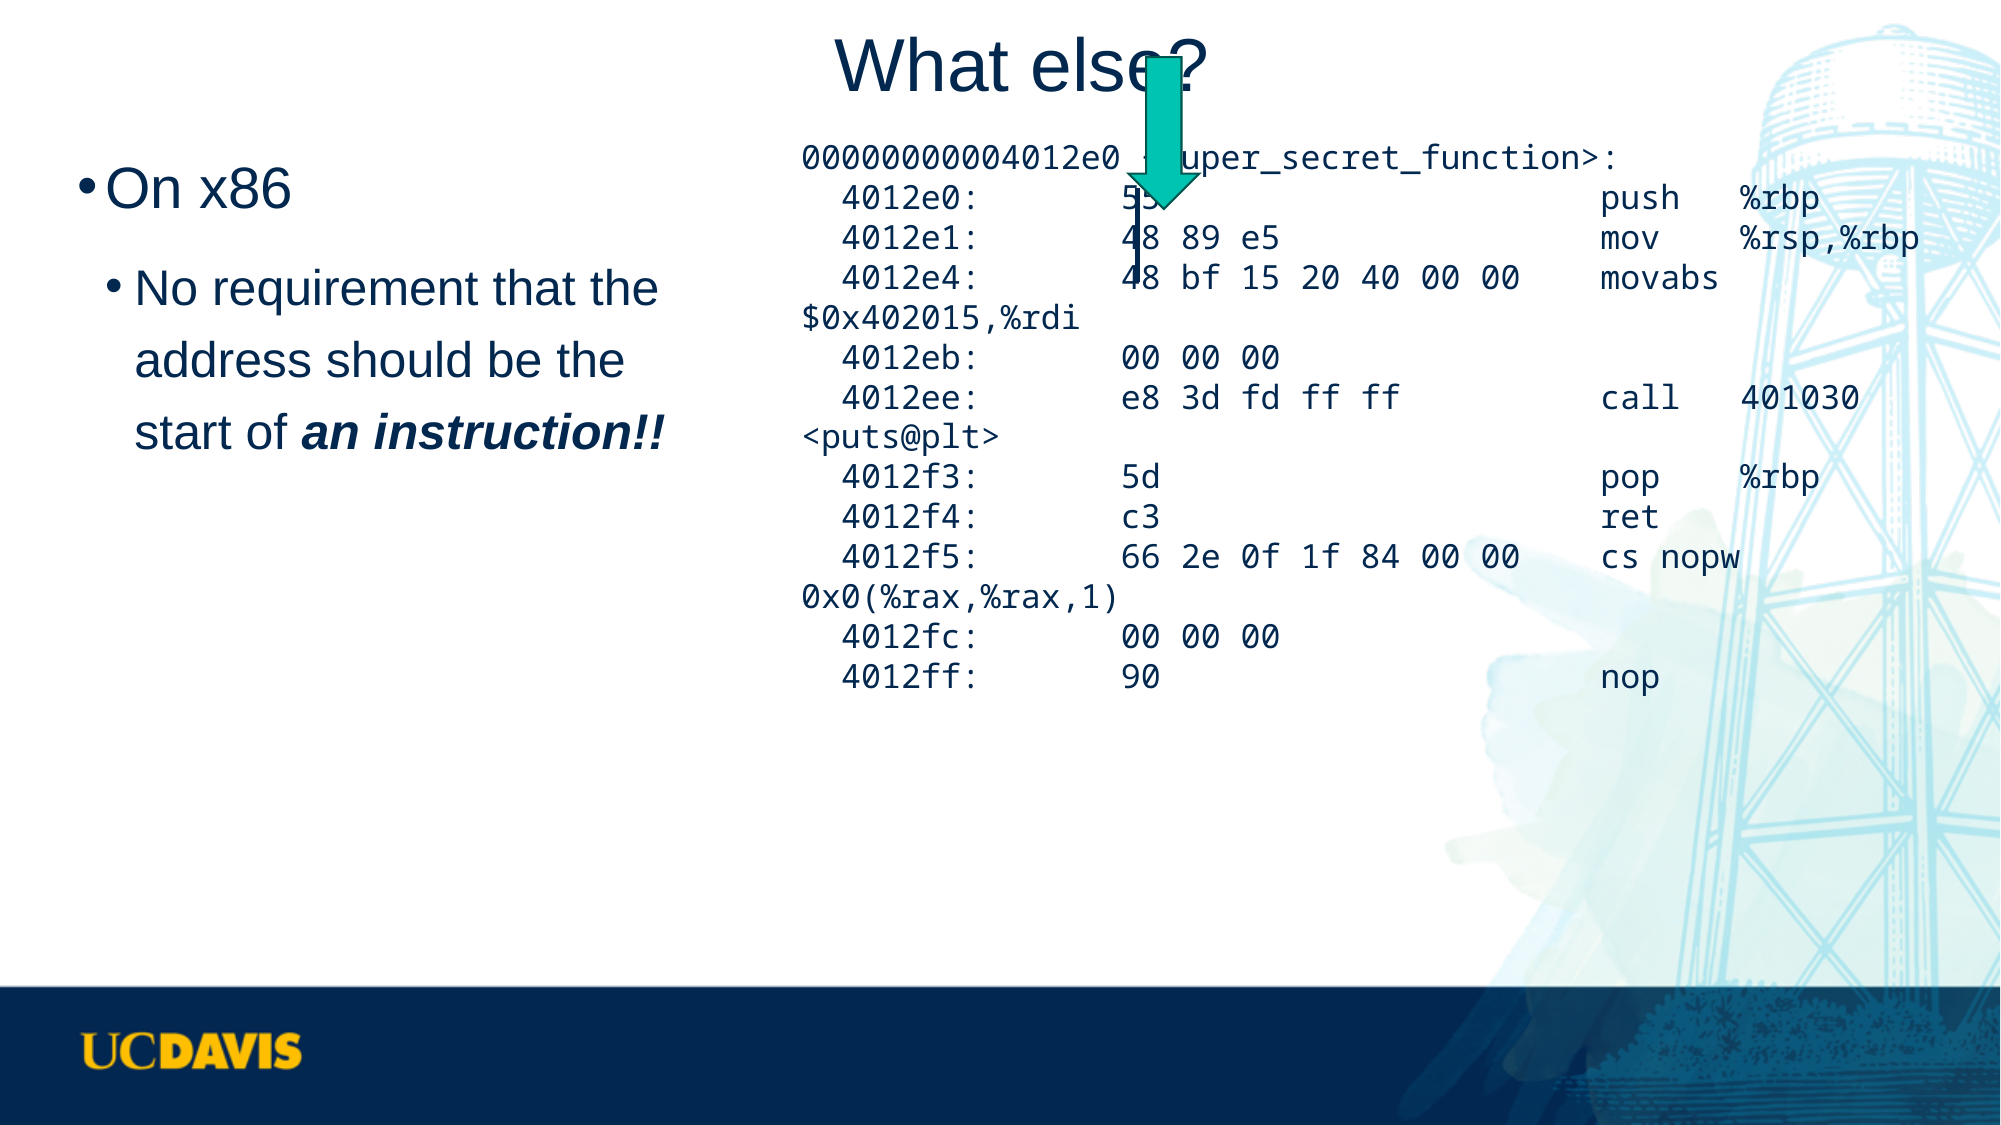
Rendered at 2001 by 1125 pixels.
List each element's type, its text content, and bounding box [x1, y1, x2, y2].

list On x86 No requirement that the address should be the start of an instruction!! [62, 128, 740, 957]
title What else? [0, 0, 2000, 115]
list 00000000004012e0 <super_secret_function>: 4012e0: 55 push %rbp 4012e1: 48 89 e5 mov %rsp,%rbp 4012e4: 48 bf 15 20 40 00 00 movabs $0x402015,%rdi 4012eb: 00 00 00 4012ee: e8 3d fd ff ff call 401030 <puts@plt> 4012f3: 5d pop %rbp 4012f4: c3 ret 4012f5: 66 2e 0f 1f 84 00 00 cs nopw 0x0(%rax,%rax,1) 4012fc: 00 00 00 4012ff: 90 nop [786, 128, 1938, 957]
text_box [1128, 57, 1200, 282]
picture [0, 0, 2001, 1125]
